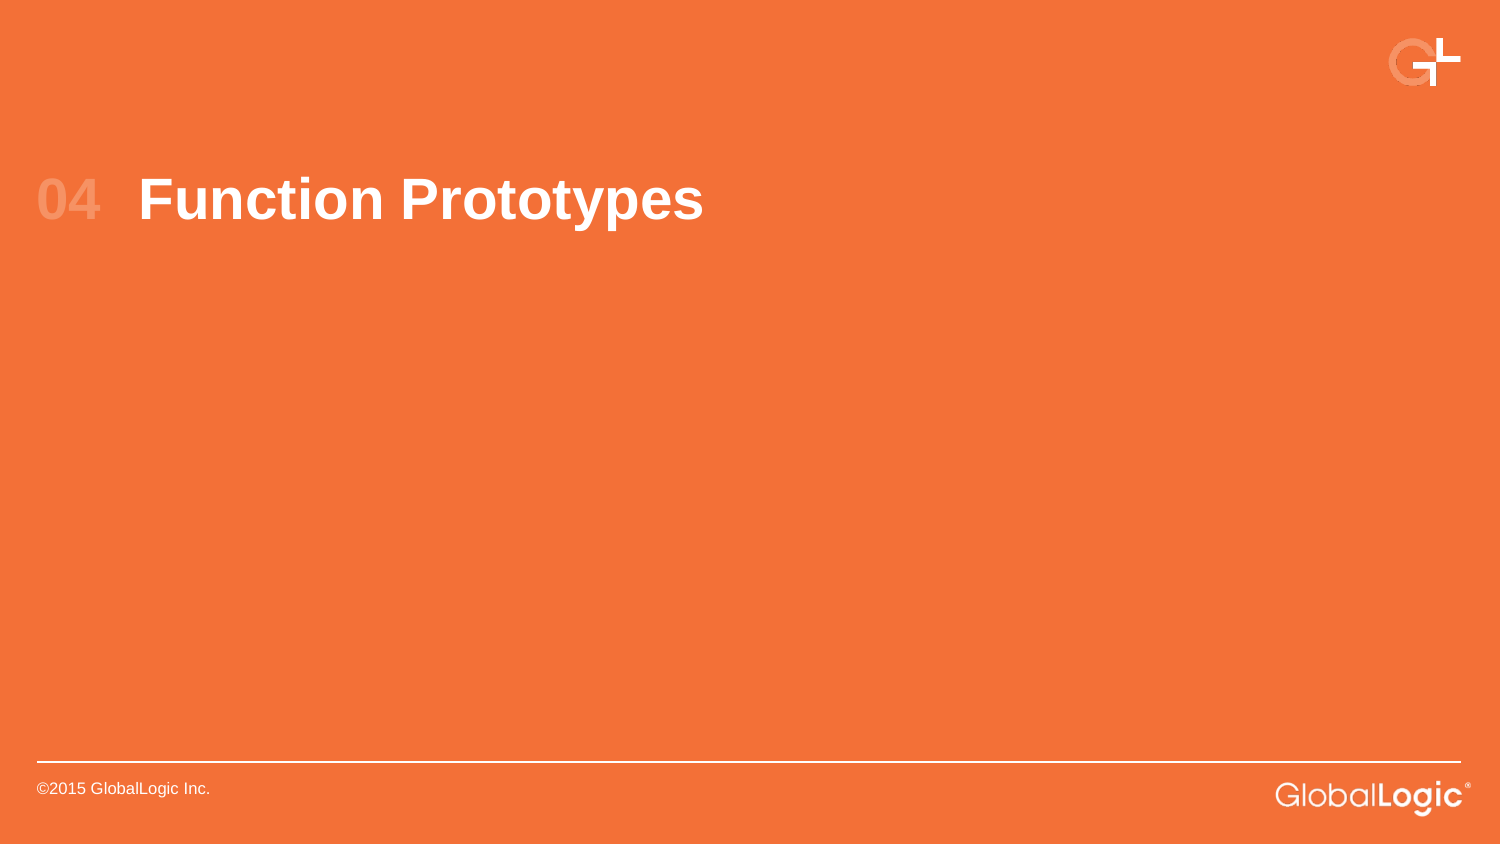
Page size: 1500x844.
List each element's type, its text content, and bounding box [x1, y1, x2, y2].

picture [1388, 37, 1461, 86]
picture [1275, 779, 1473, 817]
list Function Prototypes [138, 161, 1462, 722]
list 04 [36, 161, 126, 722]
